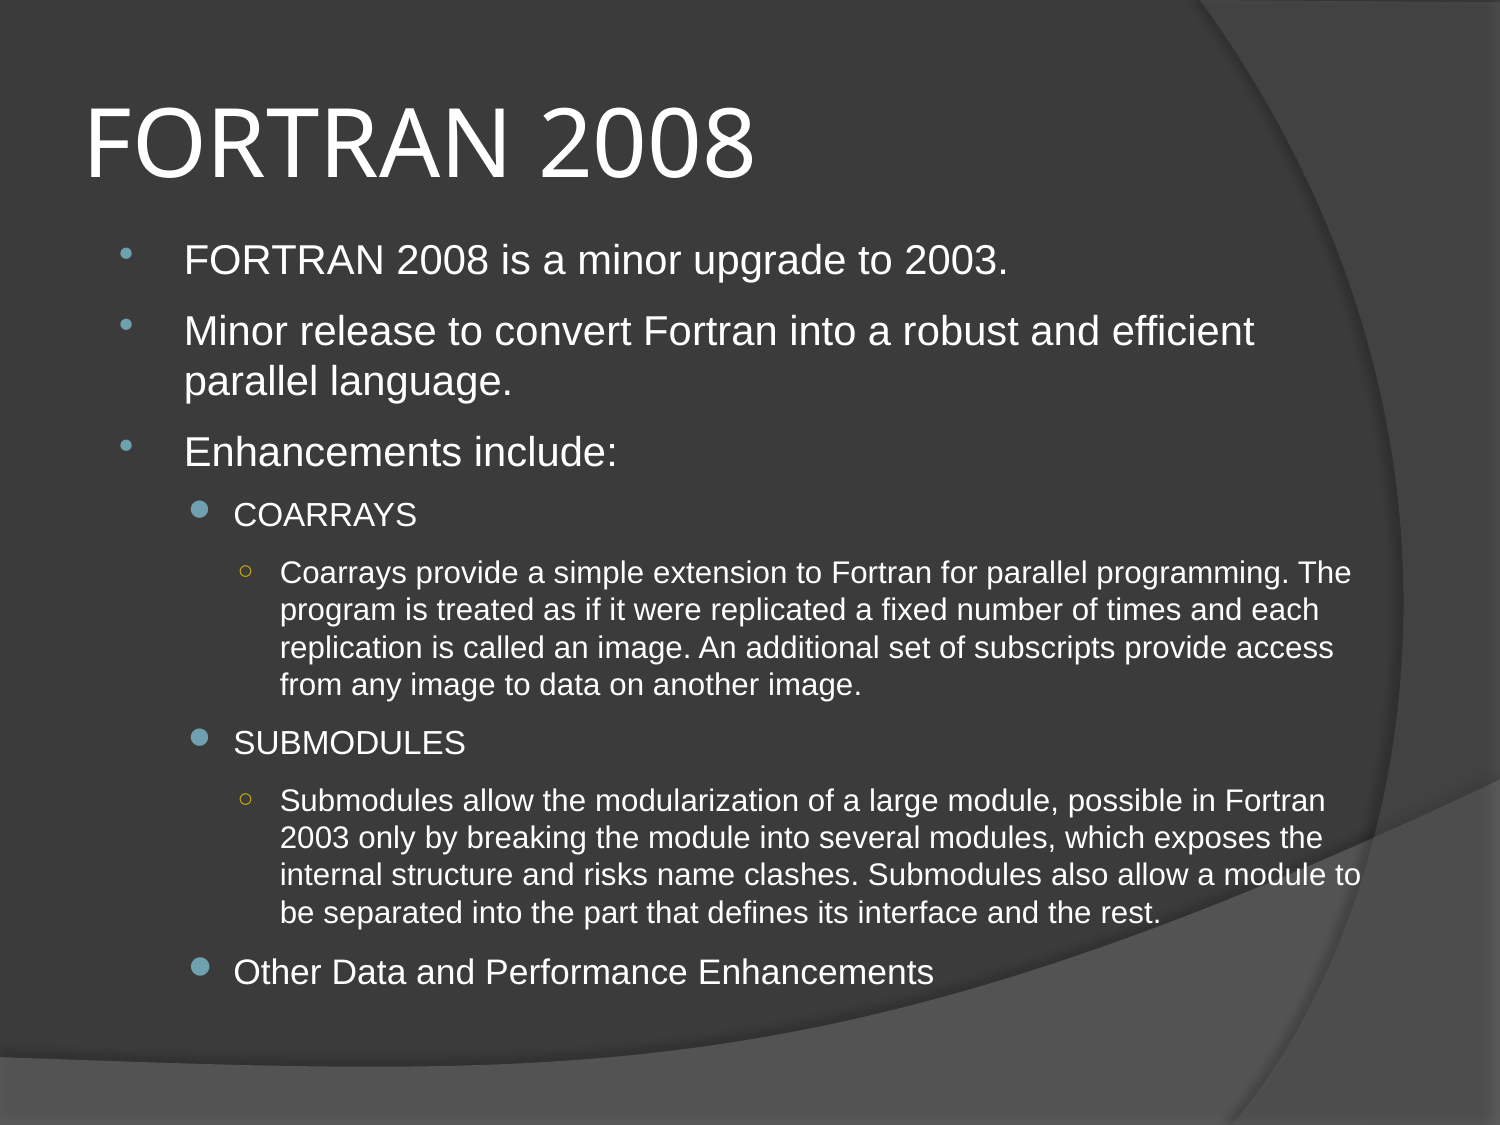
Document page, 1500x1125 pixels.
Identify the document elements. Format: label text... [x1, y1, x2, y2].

text_box FORTRAN 2008 is a minor upgrade to 2003. Minor release to convert Fortran into a robust and efficient parallel language. Enhancements include: COARRAYS Coarrays provide a simple extension to Fortran for parallel programming. The program is treated as if it were replicated a fixed number of times and each replication is called an image. An additional set of subscripts provide access from any image to data on another image. SUBMODULES Submodules allow the modularization of a large module, possible in Fortran 2003 only by breaking the module into several modules, which exposes the internal structure and risks name clashes. Submodules also allow a module to be separated into the part that defines its interface and the rest. Other Data and Performance Enhancements [99, 224, 1400, 1050]
title FORTRAN 2008 [75, 45, 1300, 233]
